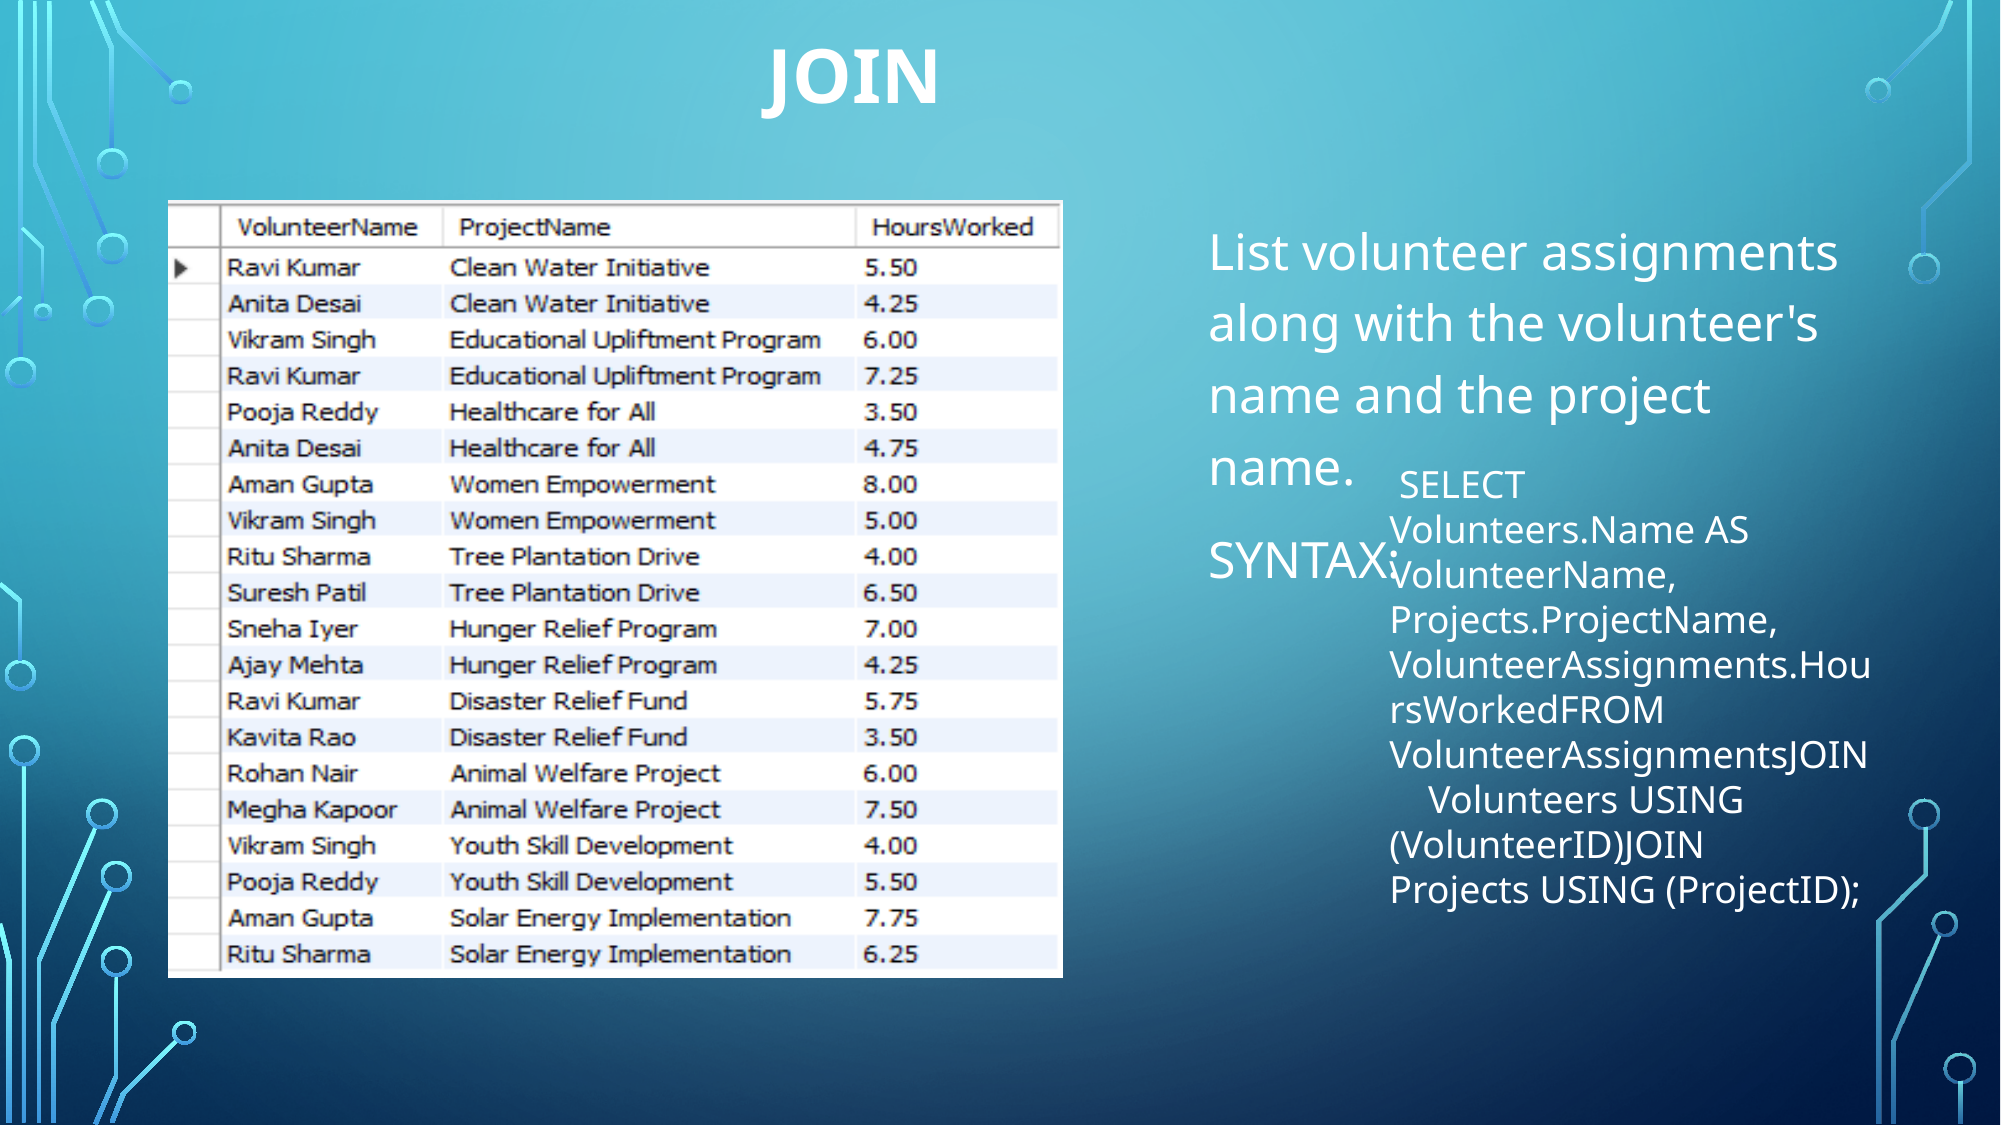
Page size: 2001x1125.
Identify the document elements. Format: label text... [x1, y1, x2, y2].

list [167, 200, 1063, 978]
title JOIN [752, 0, 1172, 160]
text_box SELECT Volunteers.Name AS VolunteerName, Projects.ProjectName, VolunteerAssignments.HoursWorkedFROM VolunteerAssignmentsJOIN Volunteers USING (VolunteerID)JOIN Projects USING (ProjectID); [1374, 453, 1894, 919]
list List volunteer assignments along with the volunteer's name and the project name. SYNTAX: [1193, 200, 1864, 859]
